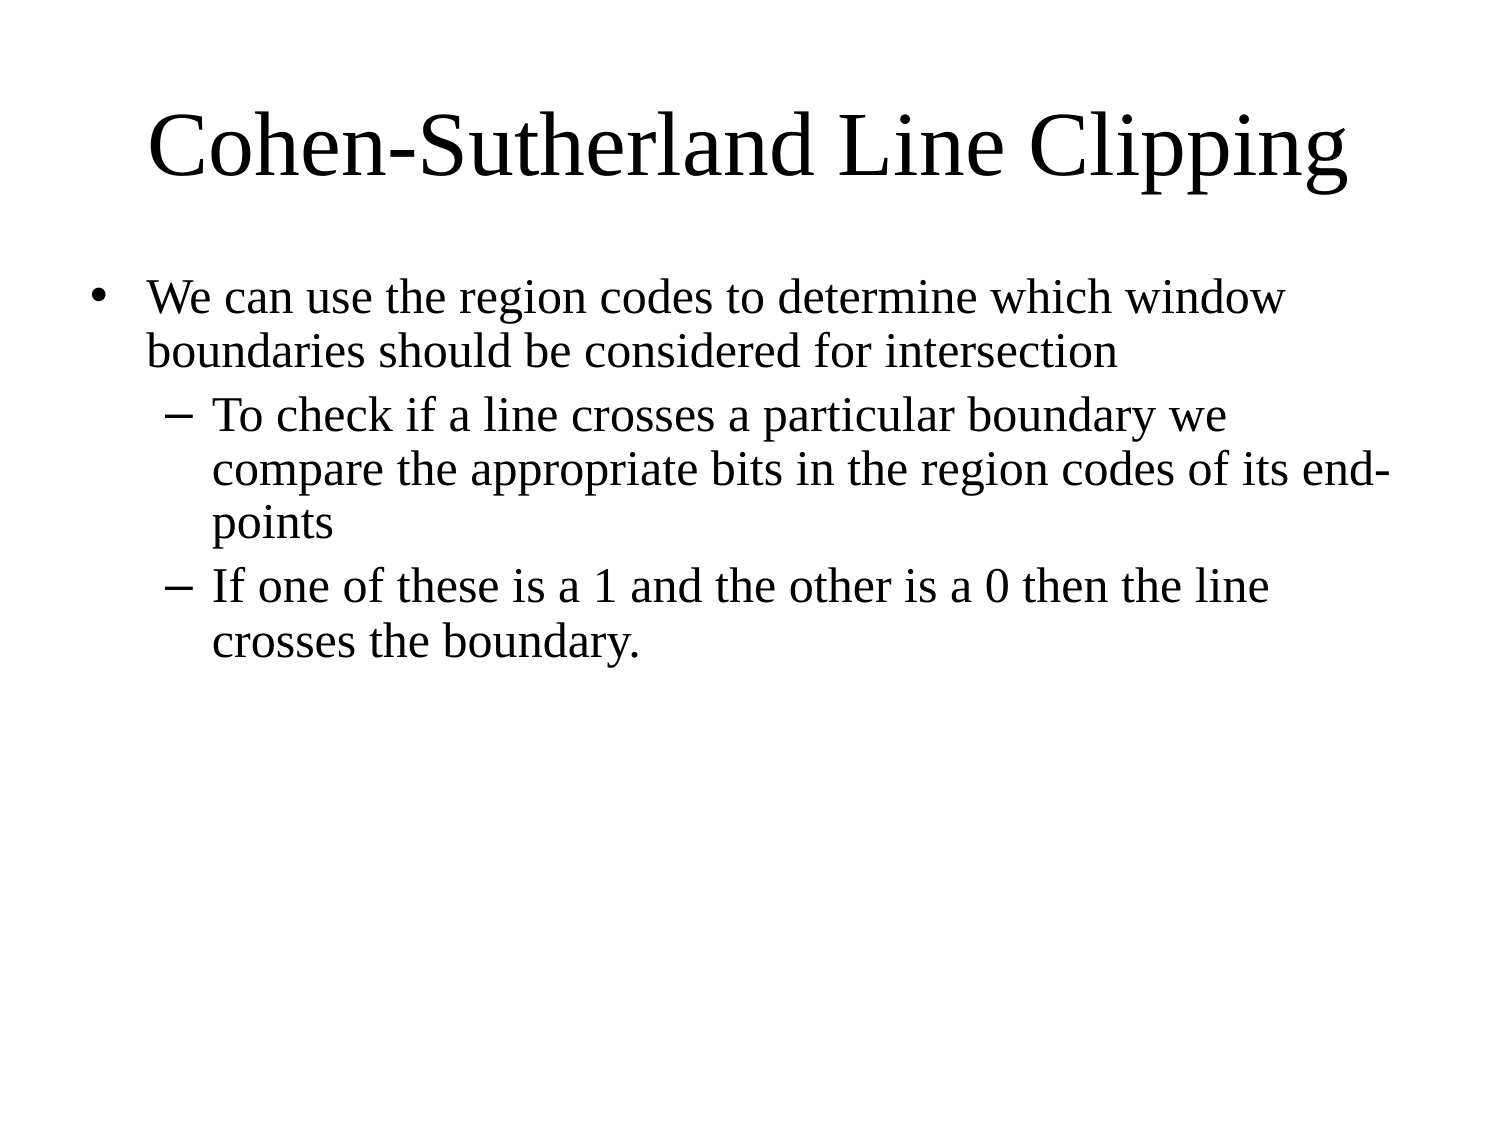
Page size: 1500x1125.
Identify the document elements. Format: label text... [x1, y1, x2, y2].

title Cohen-Sutherland Line Clipping [75, 45, 1425, 233]
list We can use the region codes to determine which window boundaries should be considered for intersection To check if a line crosses a particular boundary we compare the appropriate bits in the region codes of its end-points If one of these is a 1 and the other is a 0 then the line crosses the boundary. [75, 262, 1425, 1005]
